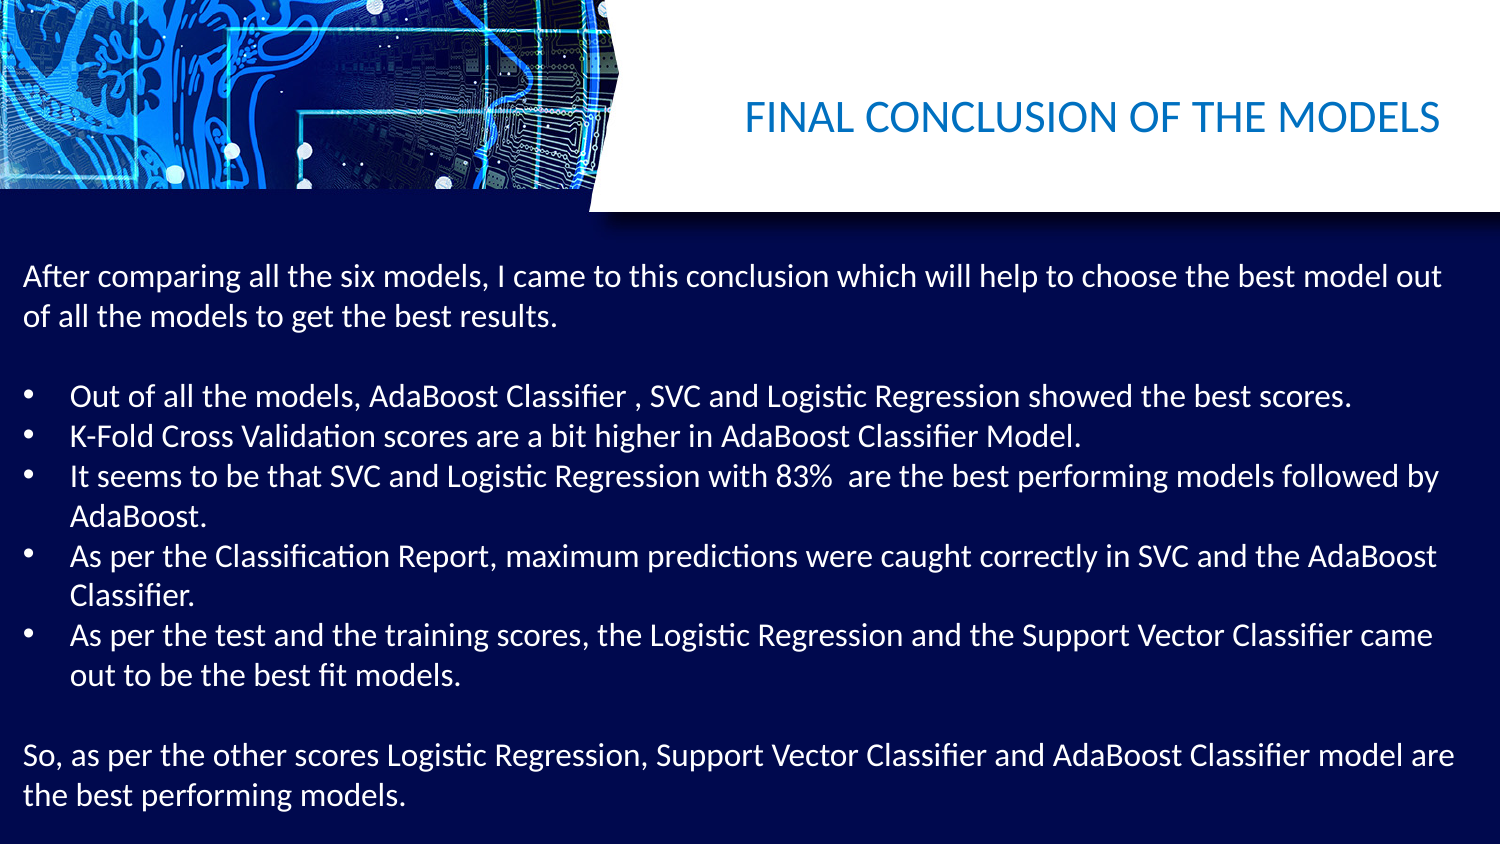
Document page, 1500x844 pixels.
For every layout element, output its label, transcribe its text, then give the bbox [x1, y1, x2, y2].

picture [0, 0, 1500, 844]
title FINAL CONCLUSION OF THE MODELS [608, 44, 1471, 171]
text_box After comparing all the six models, I came to this conclusion which will help to choose the best model out of all the models to get the best results. Out of all the models, AdaBoost Classifier , SVC and Logistic Regression showed the best scores. K-Fold Cross Validation scores are a bit higher in AdaBoost Classifier Model. It seems to be that SVC and Logistic Regression with 83% are the best performing models followed by AdaBoost. As per the Classification Report, maximum predictions were caught correctly in SVC and the AdaBoost Classifier. As per the test and the training scores, the Logistic Regression and the Support Vector Classifier came out to be the best fit models. So, as per the other scores Logistic Regression, Support Vector Classifier and AdaBoost Classifier model are the best performing models. [8, 206, 1491, 844]
